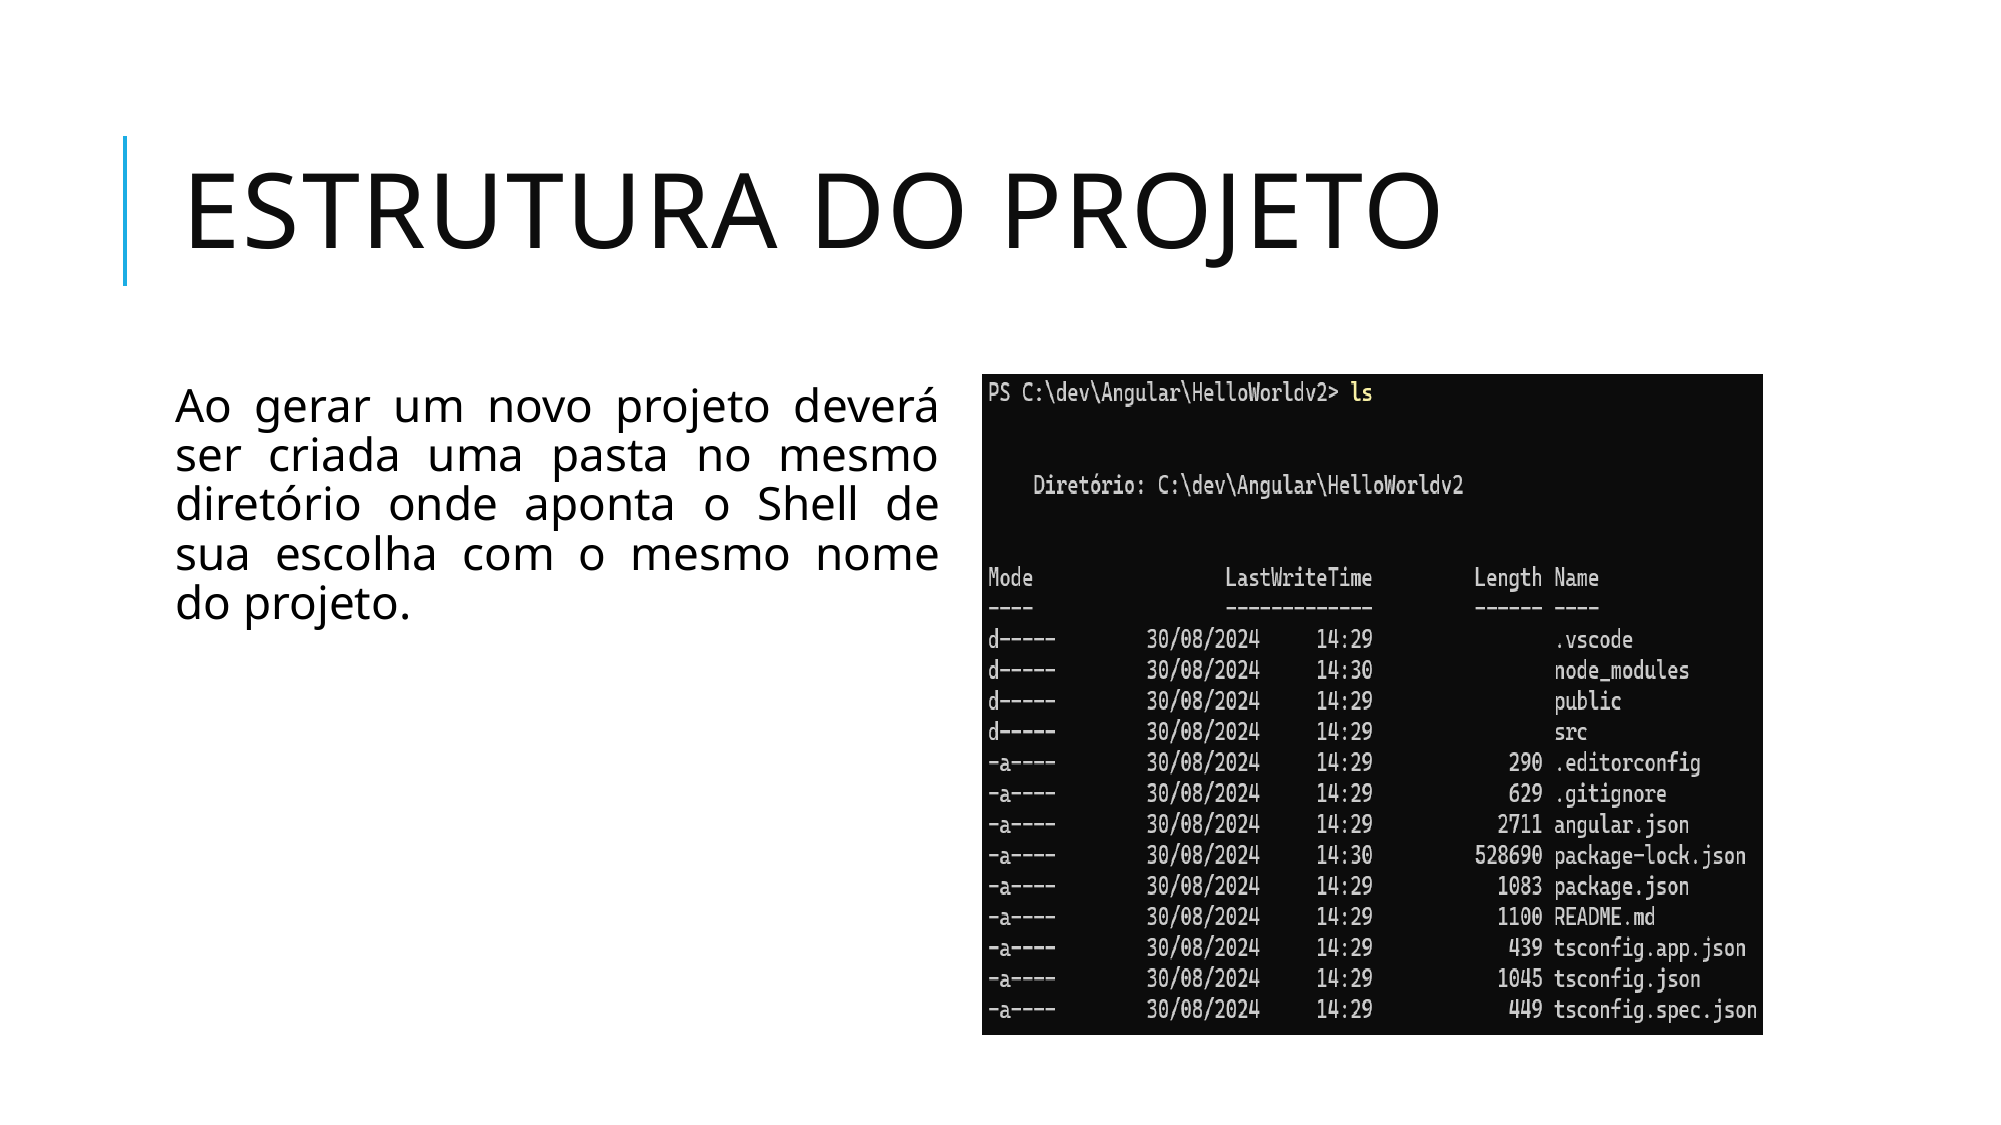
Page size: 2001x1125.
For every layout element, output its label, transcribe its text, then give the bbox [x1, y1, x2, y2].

title Estrutura do Projeto [168, 96, 1763, 342]
list Ao gerar um novo projeto deverá ser criada uma pasta no mesmo diretório onde aponta o Shell de sua escolha com o mesmo nome do projeto. [168, 375, 948, 1035]
picture [982, 374, 1763, 1036]
